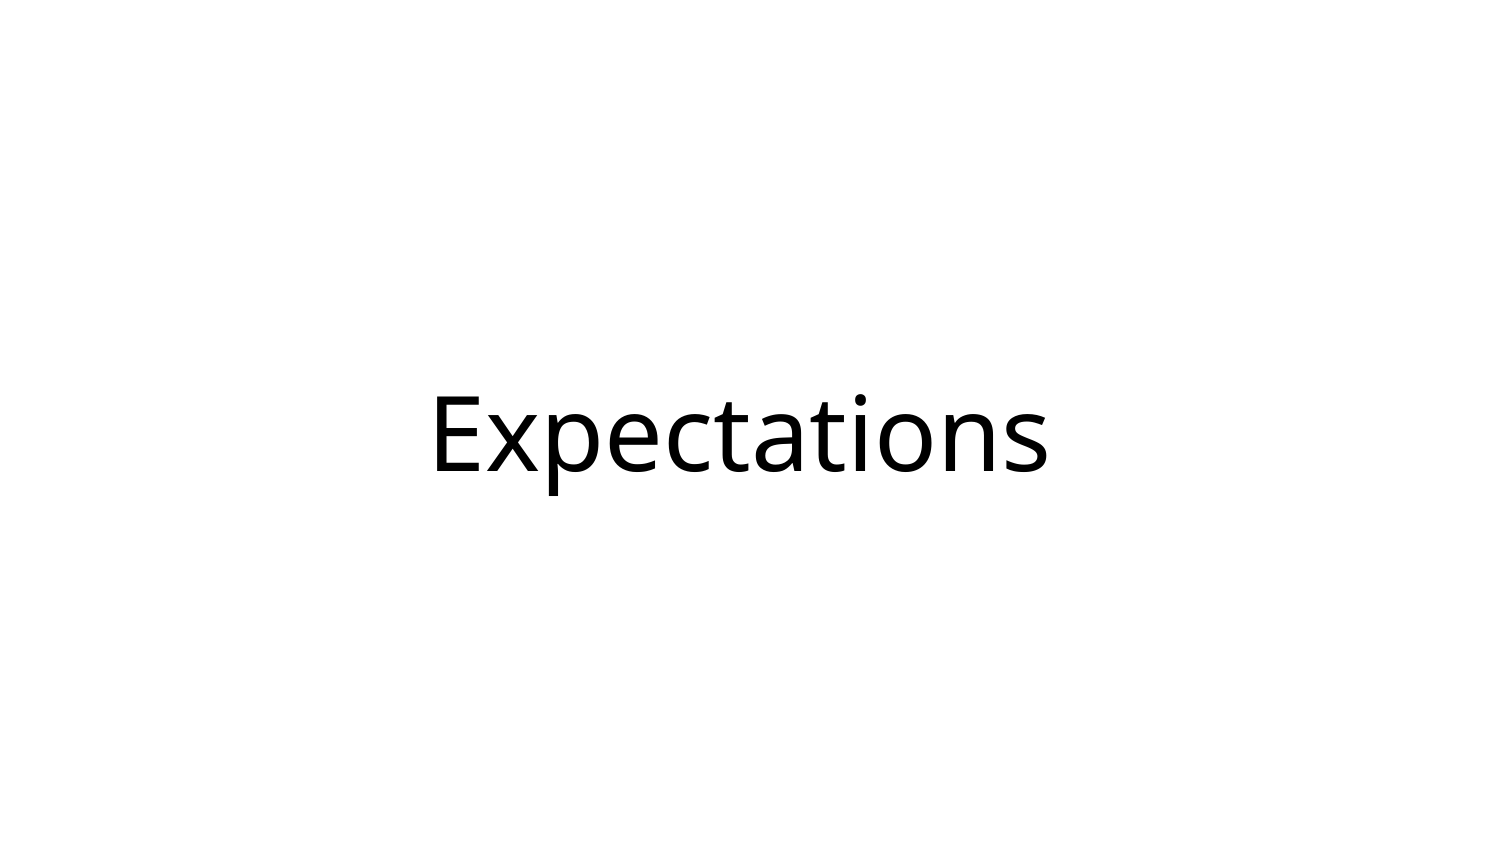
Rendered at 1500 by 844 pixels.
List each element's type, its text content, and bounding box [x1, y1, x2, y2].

title Expectations [64, 359, 1415, 501]
